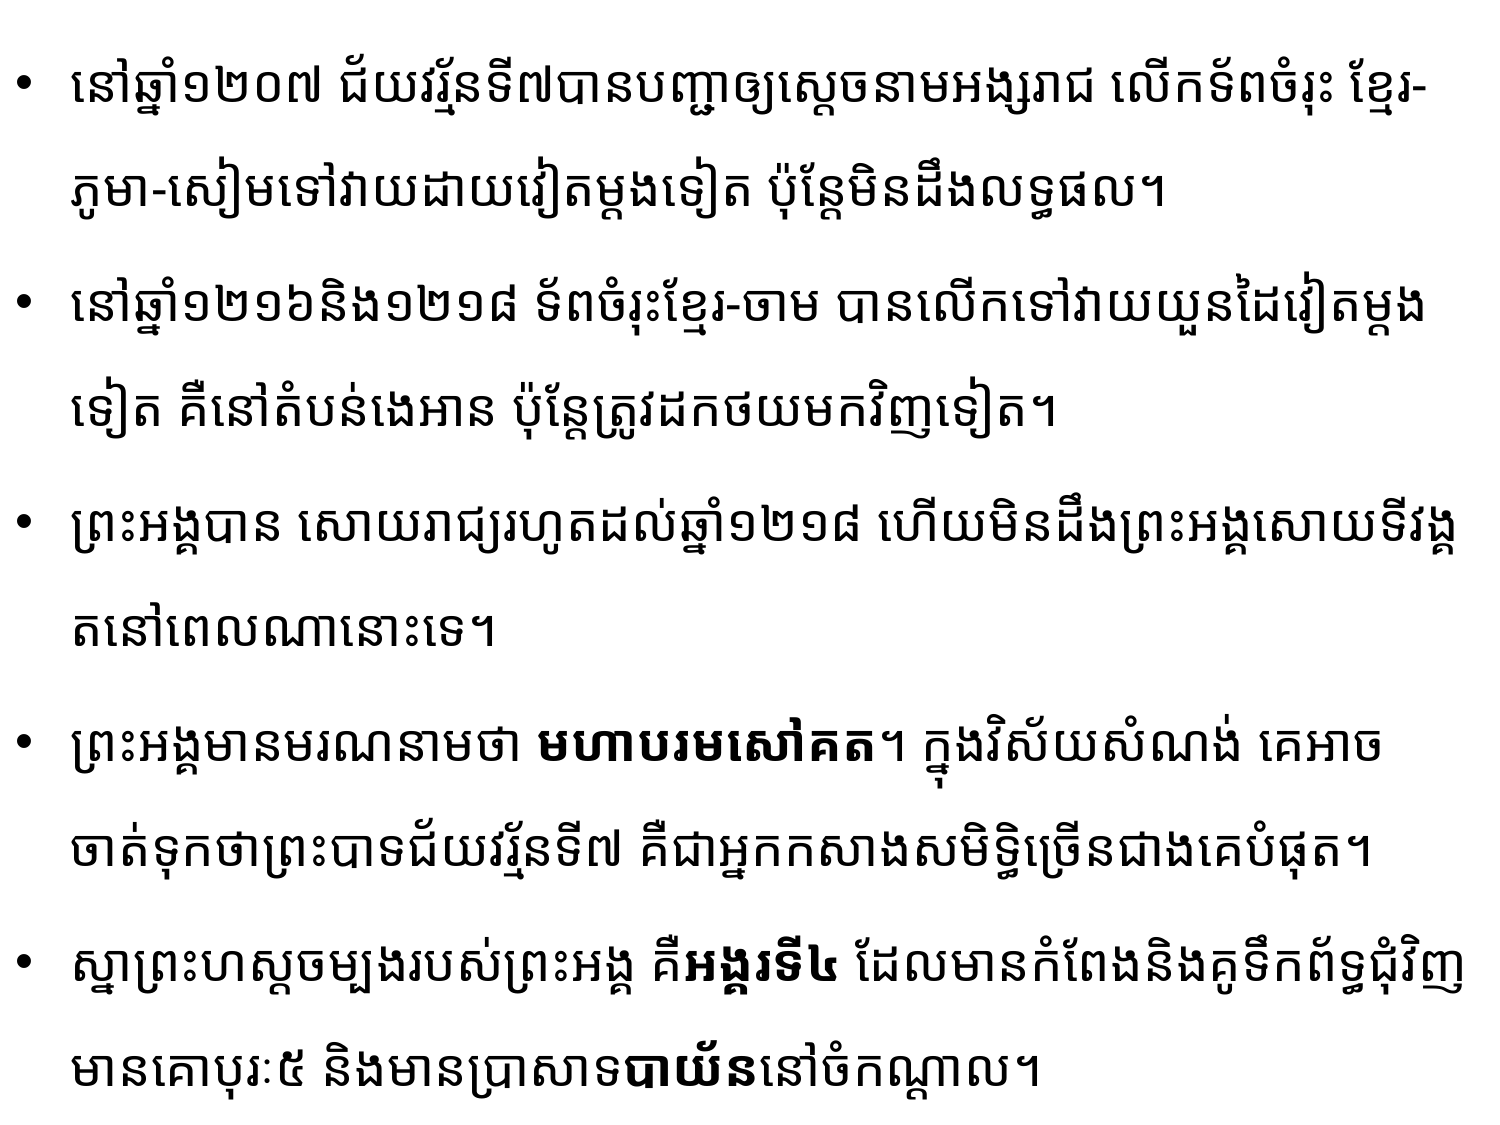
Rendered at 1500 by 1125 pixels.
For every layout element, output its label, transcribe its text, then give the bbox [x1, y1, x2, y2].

list នៅឆ្នាំ១២០៧ ជ័យវរ្ម័នទី៧បានបញ្ជាឲ្យ​ស្តេចនាមអង្សរាជ លើក​ទ័ពចំរុះ ខ្មែរ-ភូមា-សៀមទៅវាយដាយវៀតម្តងទៀត ប៉ុន្តែមិនដឹងលទ្ធផល។ នៅឆ្នាំ​១២១៦និង១២១៨ ទ័ពចំរុះខ្មែរ-ចាម បានលើកទៅវាយយួនដៃវៀតម្តងទៀត គឺនៅតំបន់ងេអាន ប៉ុន្តែ​ត្រូវ​ដក​ថយ​មកវិញទៀត។ ព្រះអង្គបាន សោយរាជ្យរហូតដល់ឆ្នាំ១២១៨ ហើយមិនដឹង​ព្រះអង្គសោយទីវង្គត​នៅពេល​ណា​នោះទេ។ ព្រះអង្គ​មានមរណ​នាមថា មហាបរមសៅគត។ ក្នុងវិស័យសំណង់ គេអាចចាត់ទុកថាព្រះបាទ​ជ័យវរ្ម័នទី៧​ គឺជាអ្នកកសាង​សមិទ្ធិ​ច្រើន​ជាងគេបំផុត។ ស្នាព្រះហស្ដចម្បងរបស់ព្រះអង្គ គឺអង្គរទី៤ ដែលមាន​កំពែងនិងគូទឹកព័ទ្ធជុំវិញ មាន​គោ​បុរៈ៥ និងមានប្រាសាទបាយ័ននៅចំកណ្ដាល។ [0, 0, 1500, 1125]
